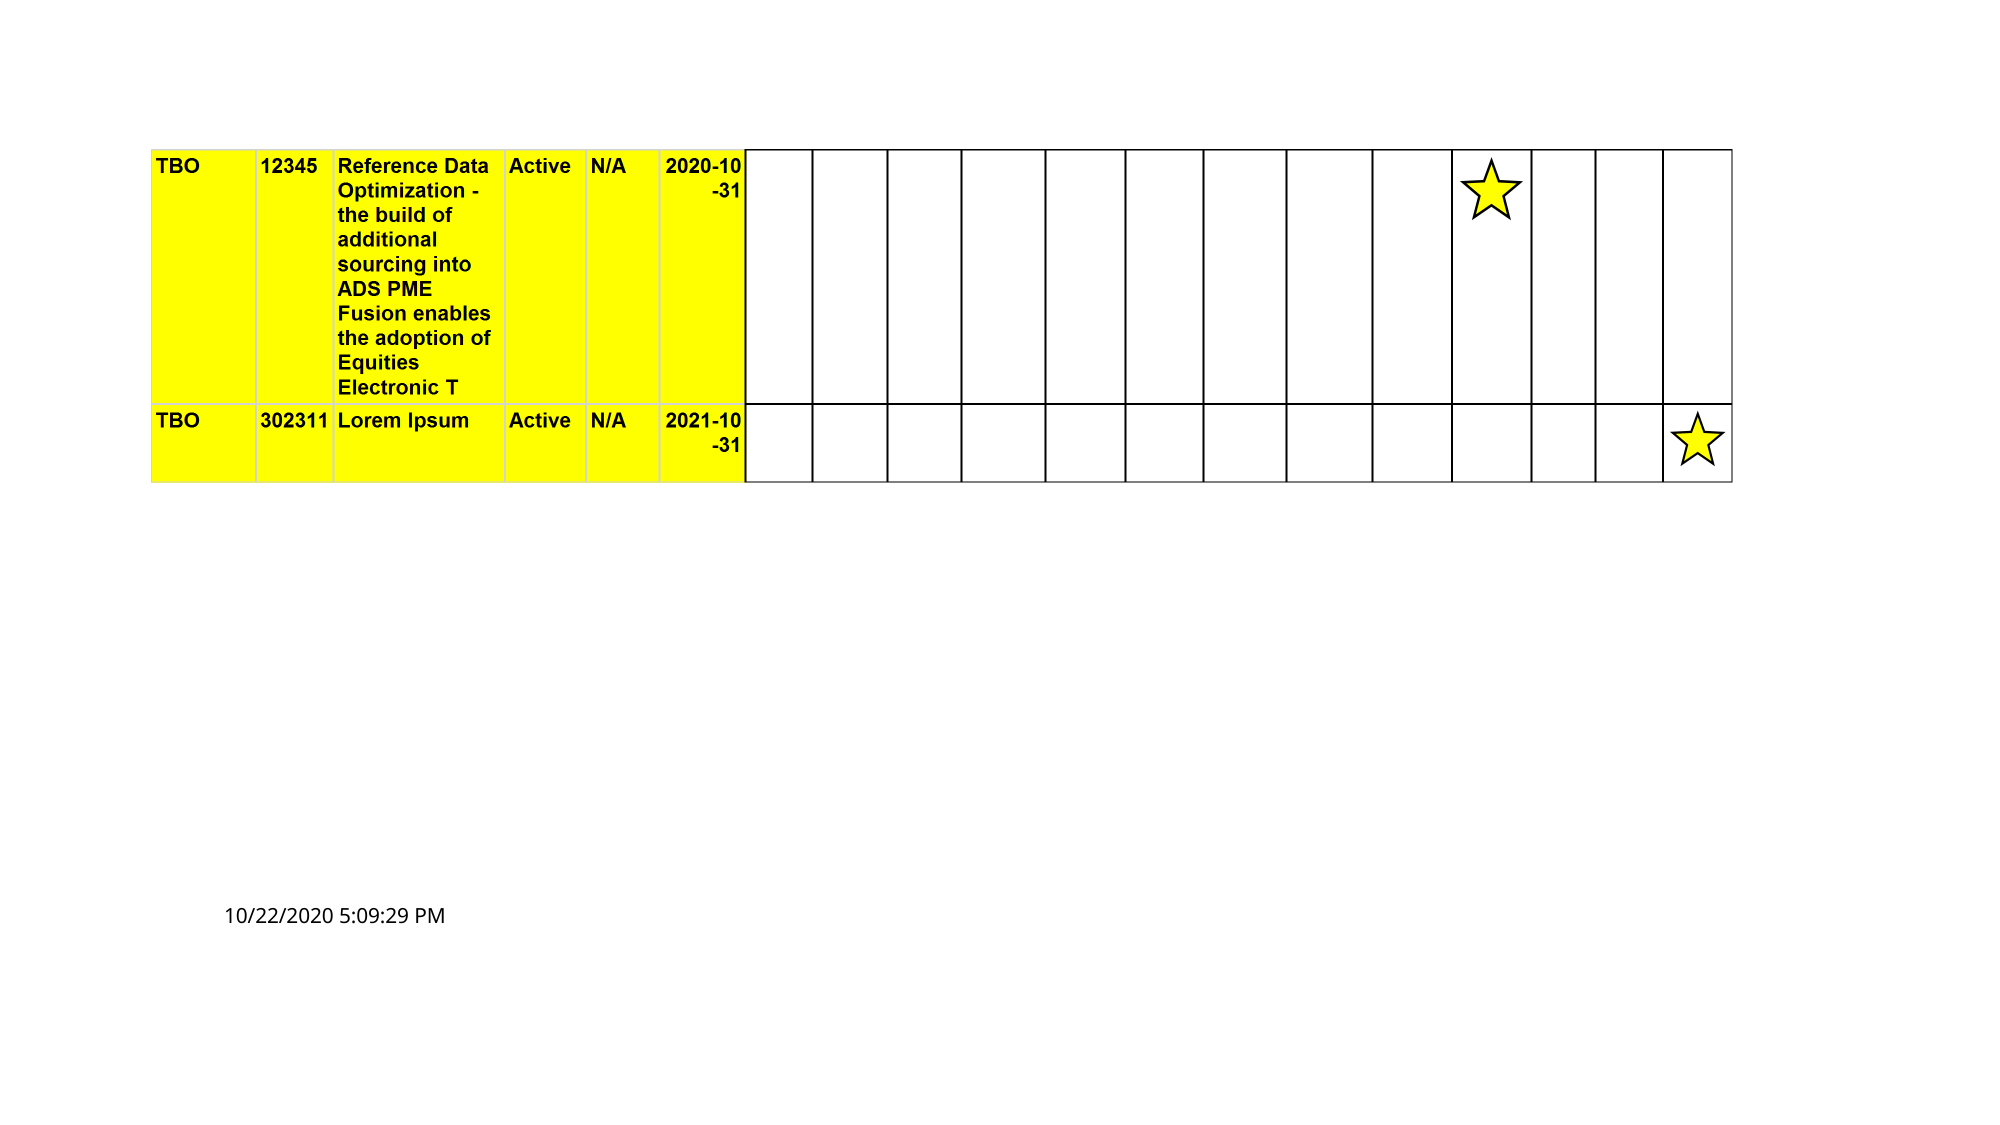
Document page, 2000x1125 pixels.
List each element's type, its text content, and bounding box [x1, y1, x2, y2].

picture [151, 149, 1734, 483]
text_box 10/22/2020 5:09:29 PM [149, 898, 450, 936]
